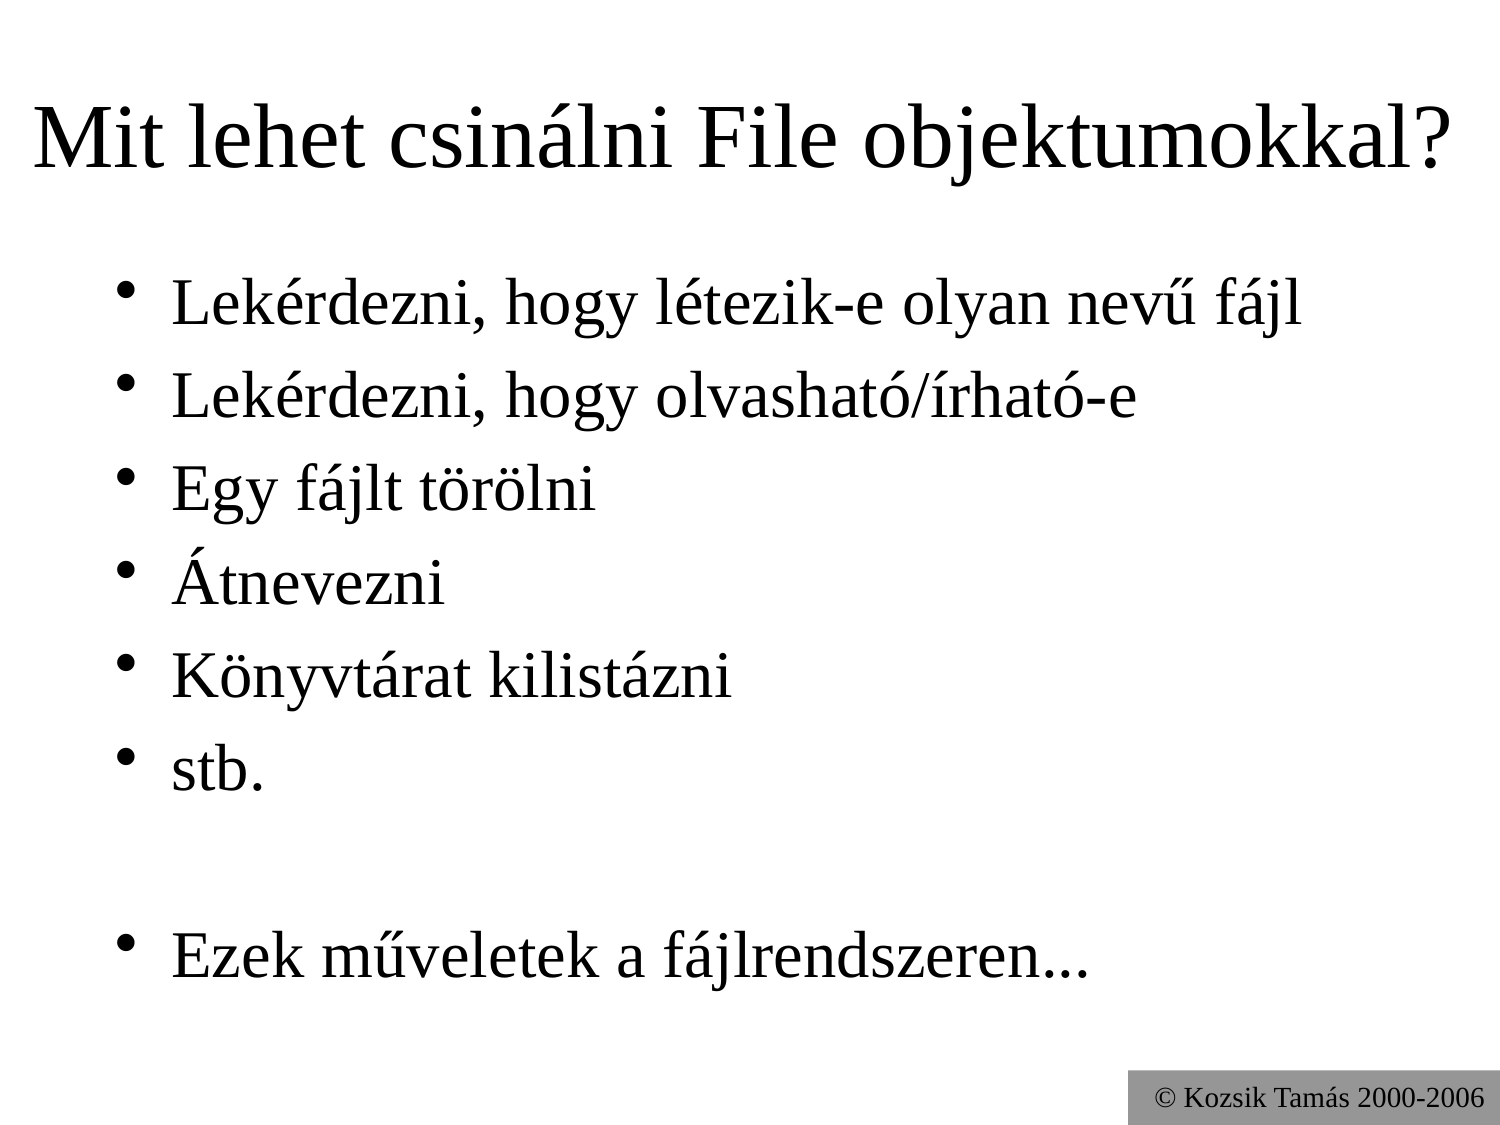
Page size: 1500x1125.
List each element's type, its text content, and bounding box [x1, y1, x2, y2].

footer © Kozsik Tamás 2000-2006 [1128, 1070, 1500, 1125]
title Mit lehet csinálni File objektumokkal? [12, 37, 1475, 225]
list Lekérdezni, hogy létezik-e olyan nevű fájl Lekérdezni, hogy olvasható/írható-e Egy fájlt törölni Átnevezni Könyvtárat kilistázni stb. Ezek műveletek a fájlrendszeren... [99, 249, 1388, 1038]
